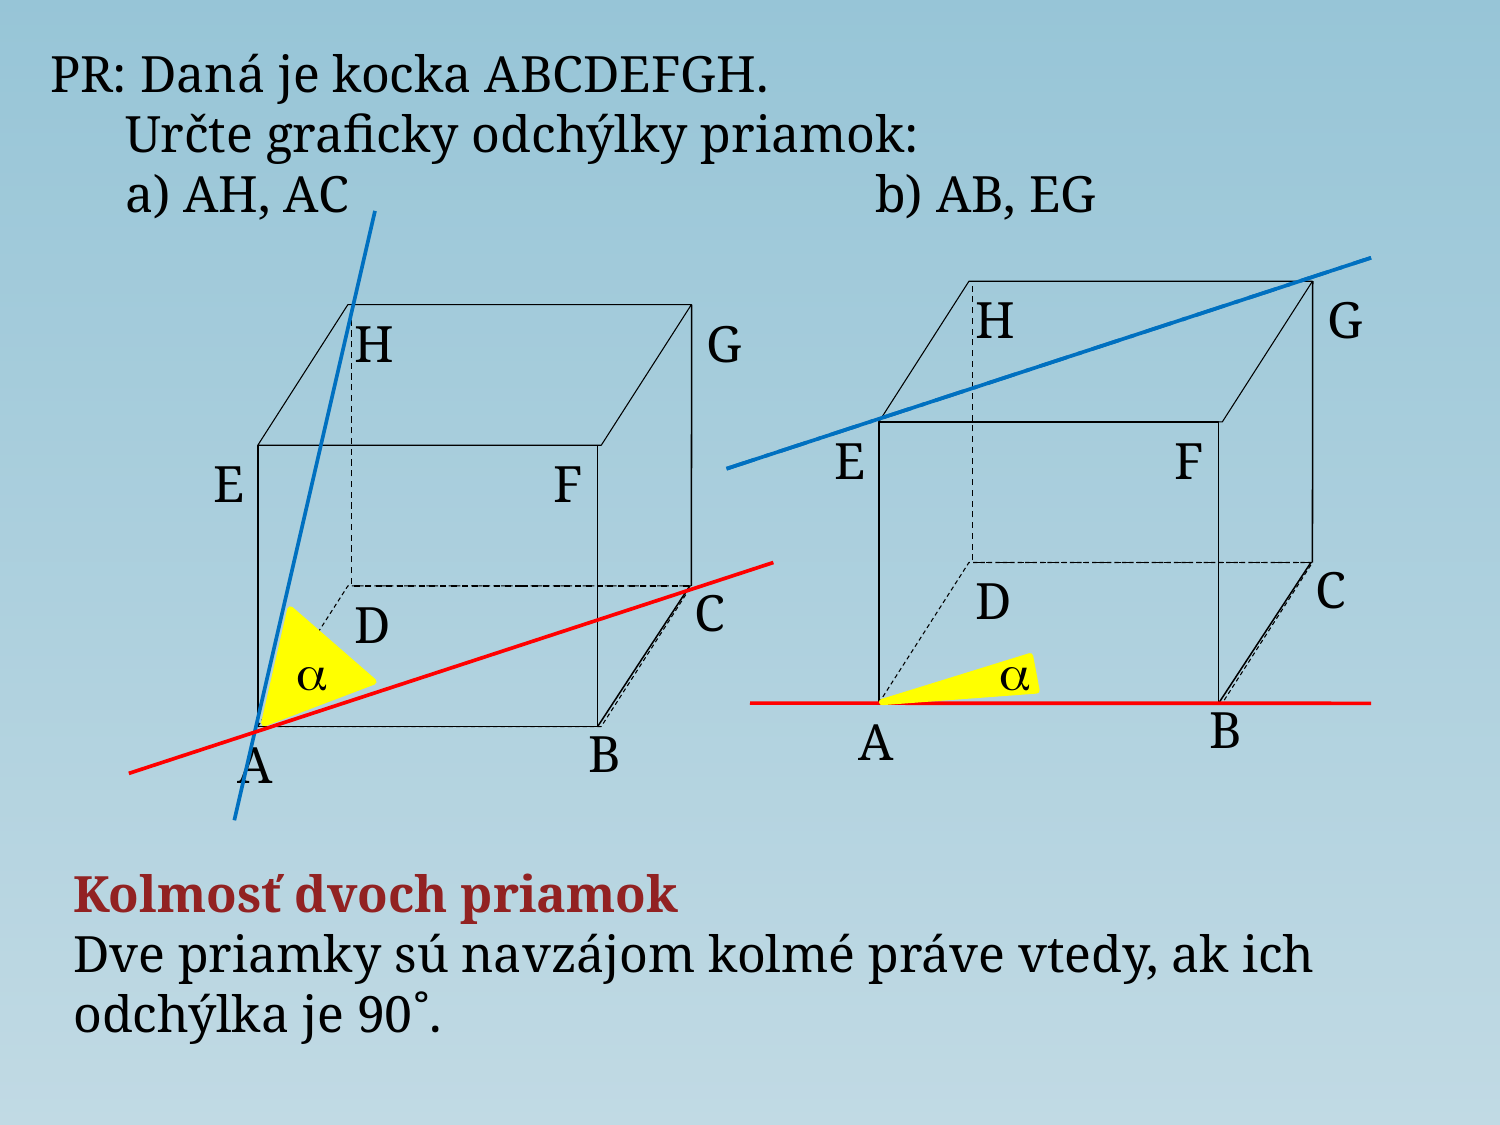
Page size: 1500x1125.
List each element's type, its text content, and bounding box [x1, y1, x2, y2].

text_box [130, 564, 773, 773]
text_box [1, 447, 609, 585]
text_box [728, 259, 1371, 468]
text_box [822, 478, 1371, 778]
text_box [201, 306, 750, 551]
text_box Kolmosť dvoch priamok Dve priamky sú navzájom kolmé práve vtedy, ak ich odchýlka je 90˚. [58, 855, 1500, 1051]
text_box PR: Daná je kocka ABCDEFGH. Určte graficky odchýlky priamok: a) AH, AC b) AB, EG [35, 35, 1465, 230]
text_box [201, 781, 750, 802]
